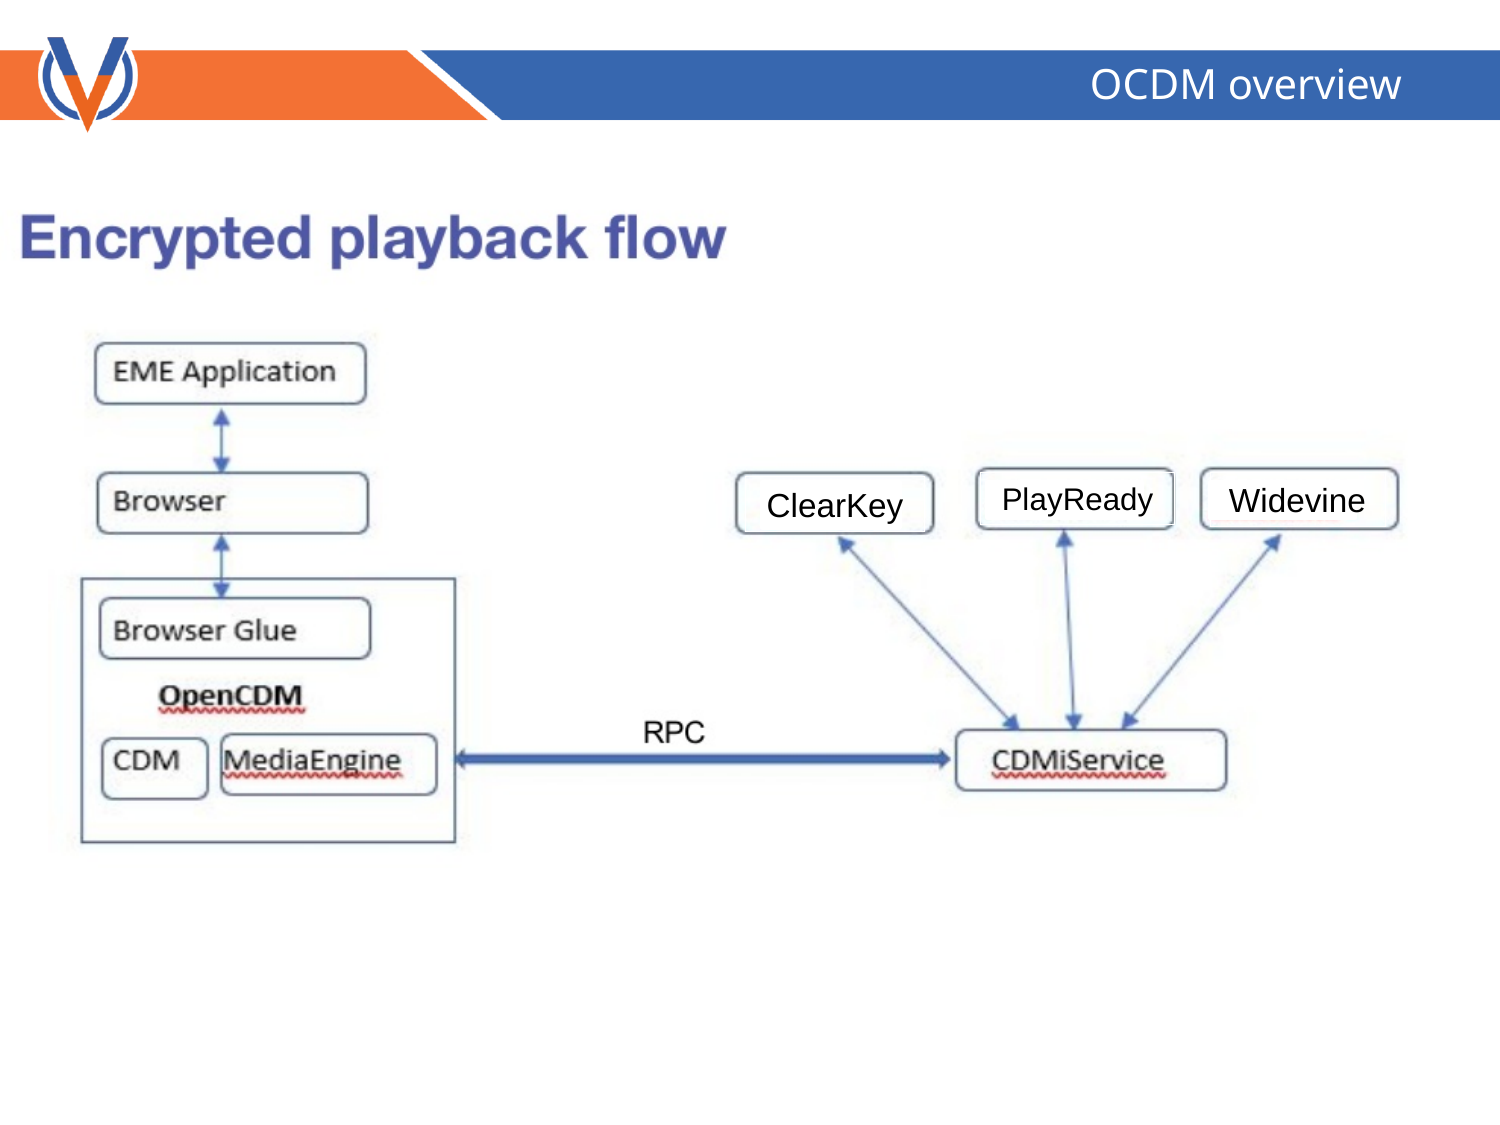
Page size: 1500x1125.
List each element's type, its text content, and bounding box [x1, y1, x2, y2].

picture [0, 181, 1500, 921]
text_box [745, 471, 1386, 533]
picture [0, 37, 1500, 133]
list OCDM overview [1074, 50, 1500, 113]
